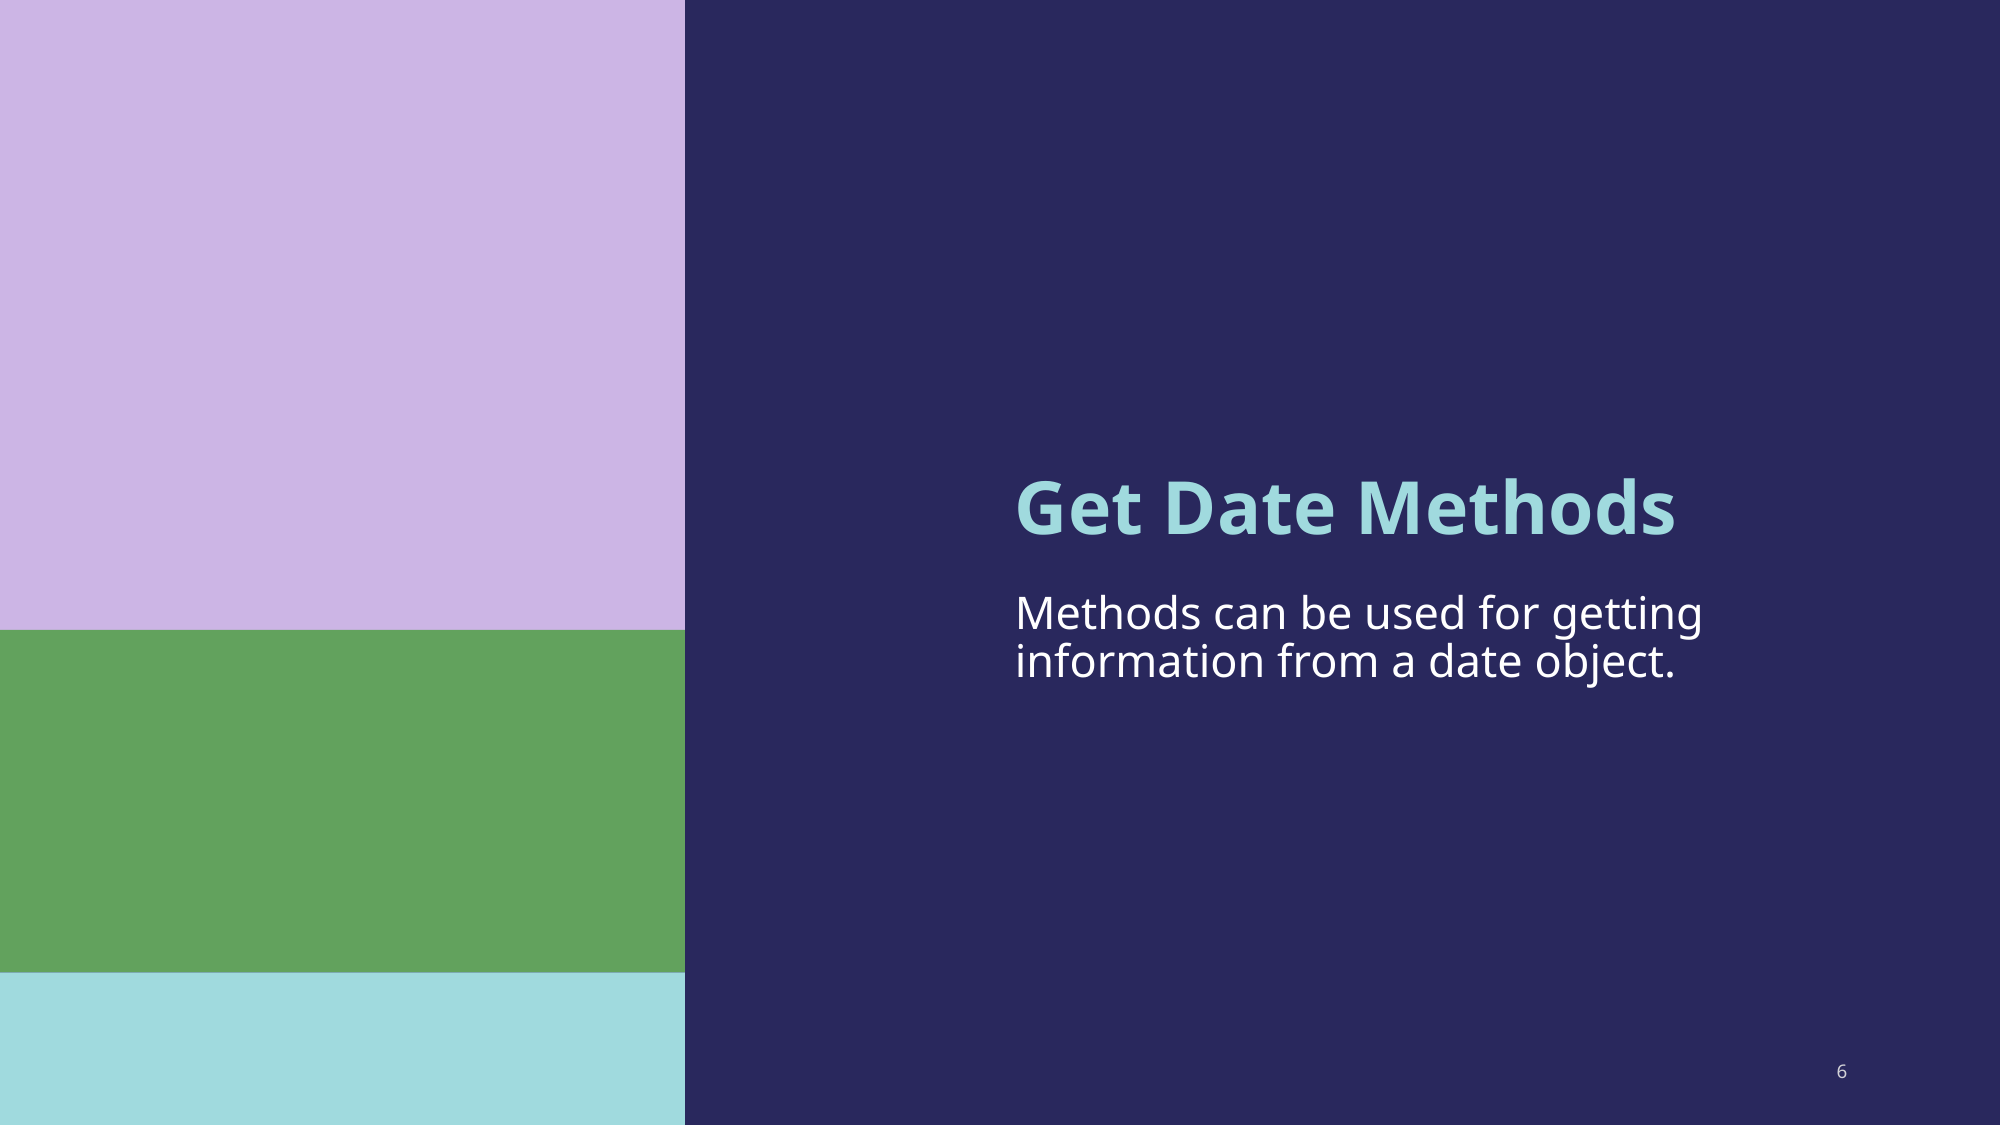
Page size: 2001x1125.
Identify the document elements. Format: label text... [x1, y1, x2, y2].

title Get Date Methods 1 Methods can be used for getting information from a date object. [999, 430, 1723, 695]
slide_number 6 [1412, 1042, 1863, 1103]
